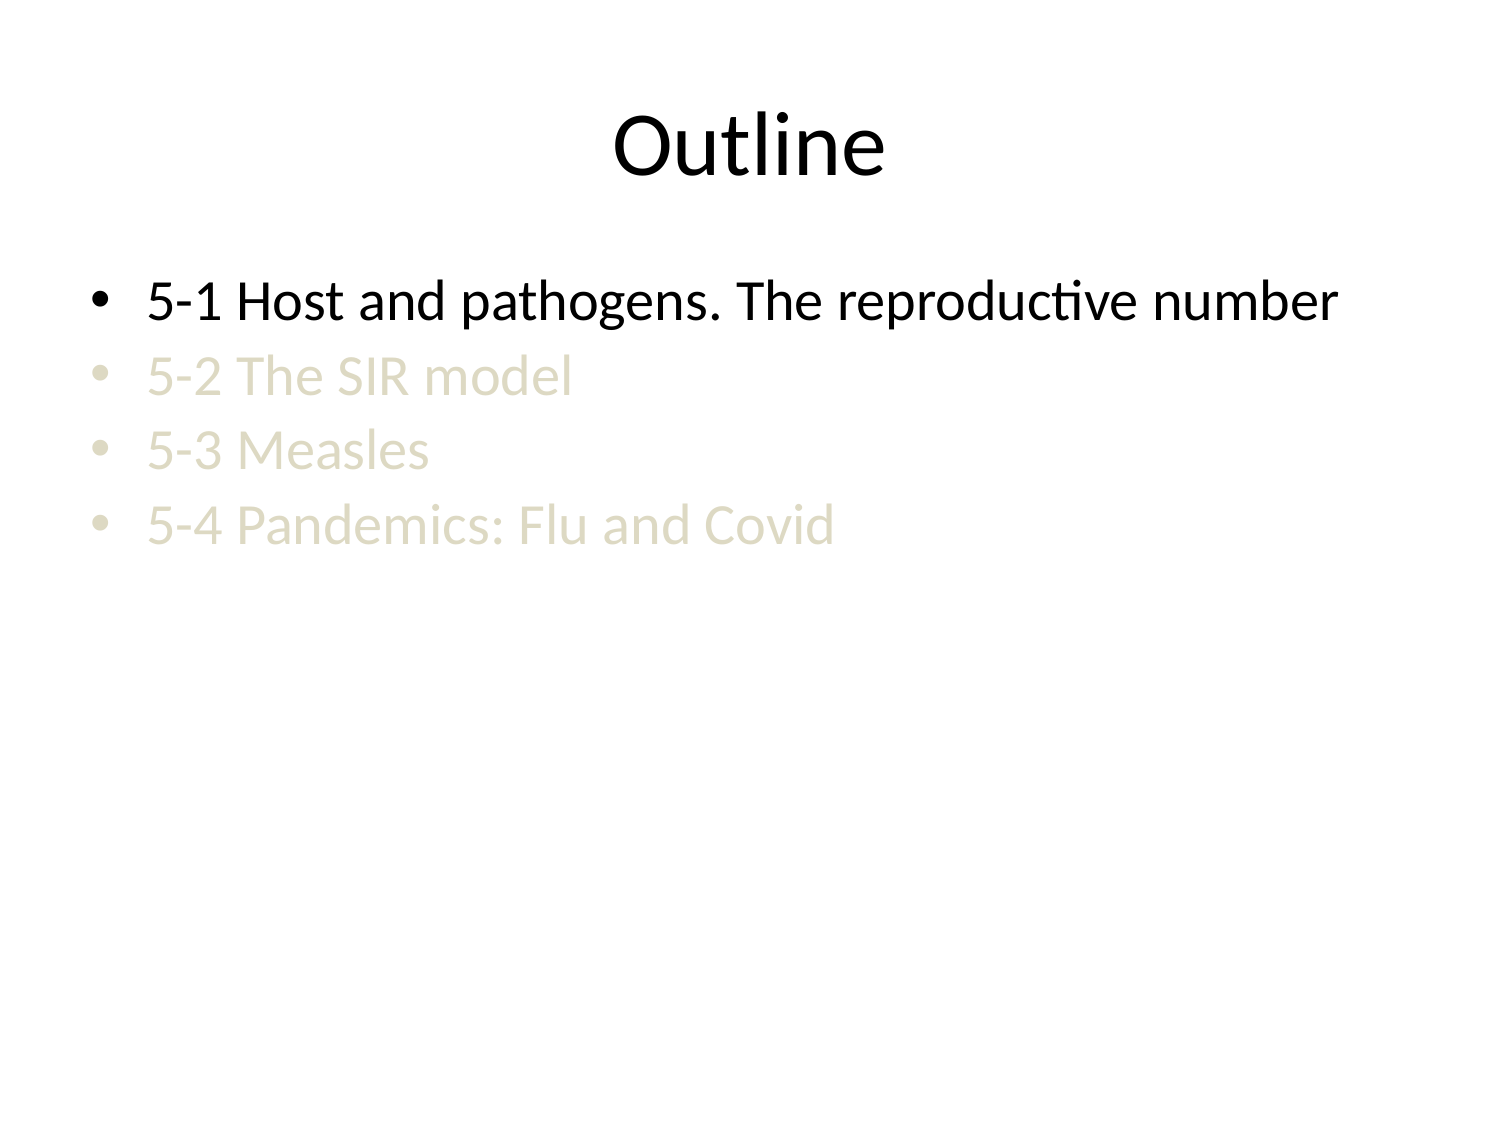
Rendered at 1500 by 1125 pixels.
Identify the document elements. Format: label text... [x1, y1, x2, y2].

title Outline [75, 45, 1425, 233]
list 5-1 Host and pathogens. The reproductive number 5-2 The SIR model 5-3 Measles 5-4 Pandemics: Flu and Covid [75, 262, 1425, 1005]
